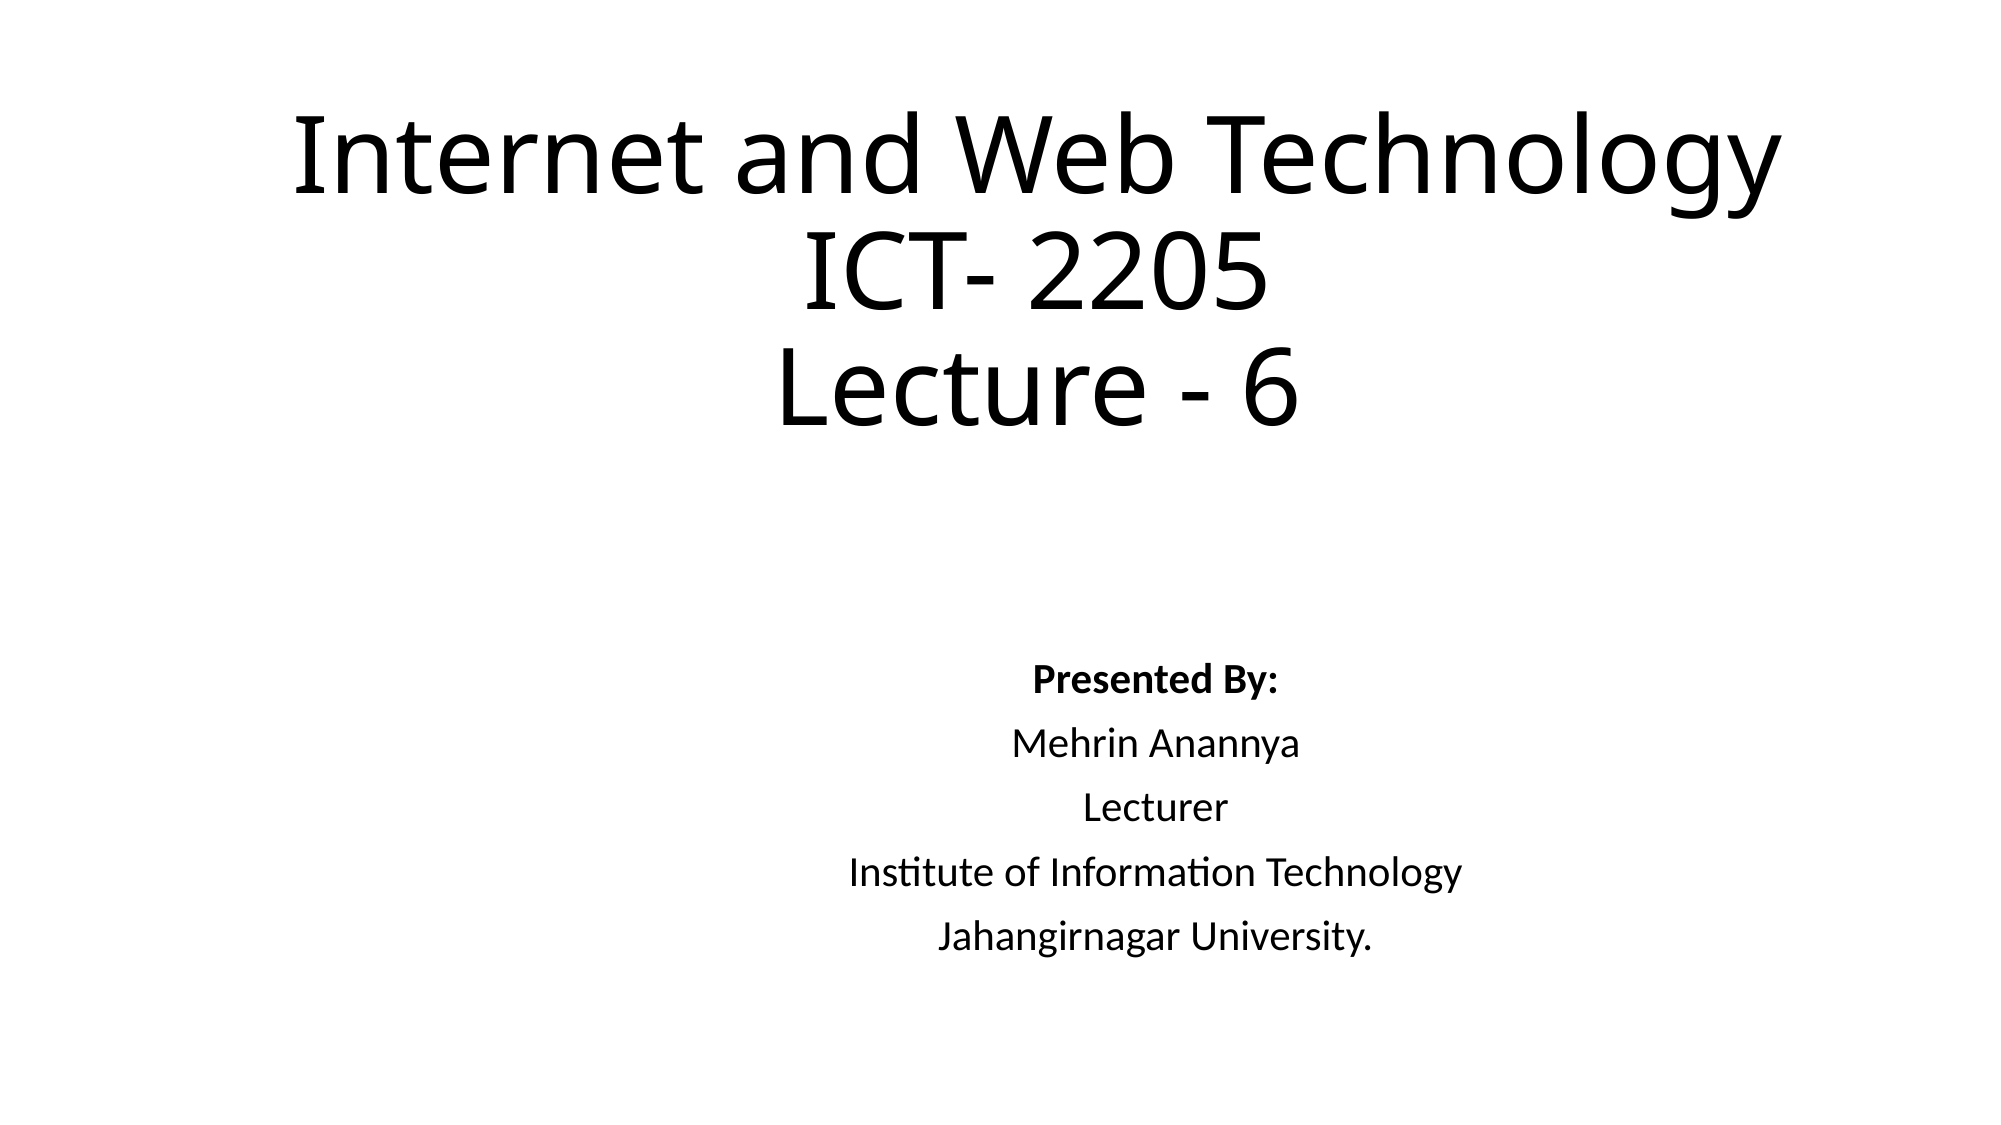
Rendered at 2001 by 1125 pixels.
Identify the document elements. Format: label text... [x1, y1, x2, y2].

title Internet and Web Technology ICT- 2205 Lecture - 6 [209, 85, 1867, 457]
subtitle Presented By: Mehrin Anannya Lecturer Institute of Information Technology Jahangirnagar University. [424, 648, 1888, 969]
